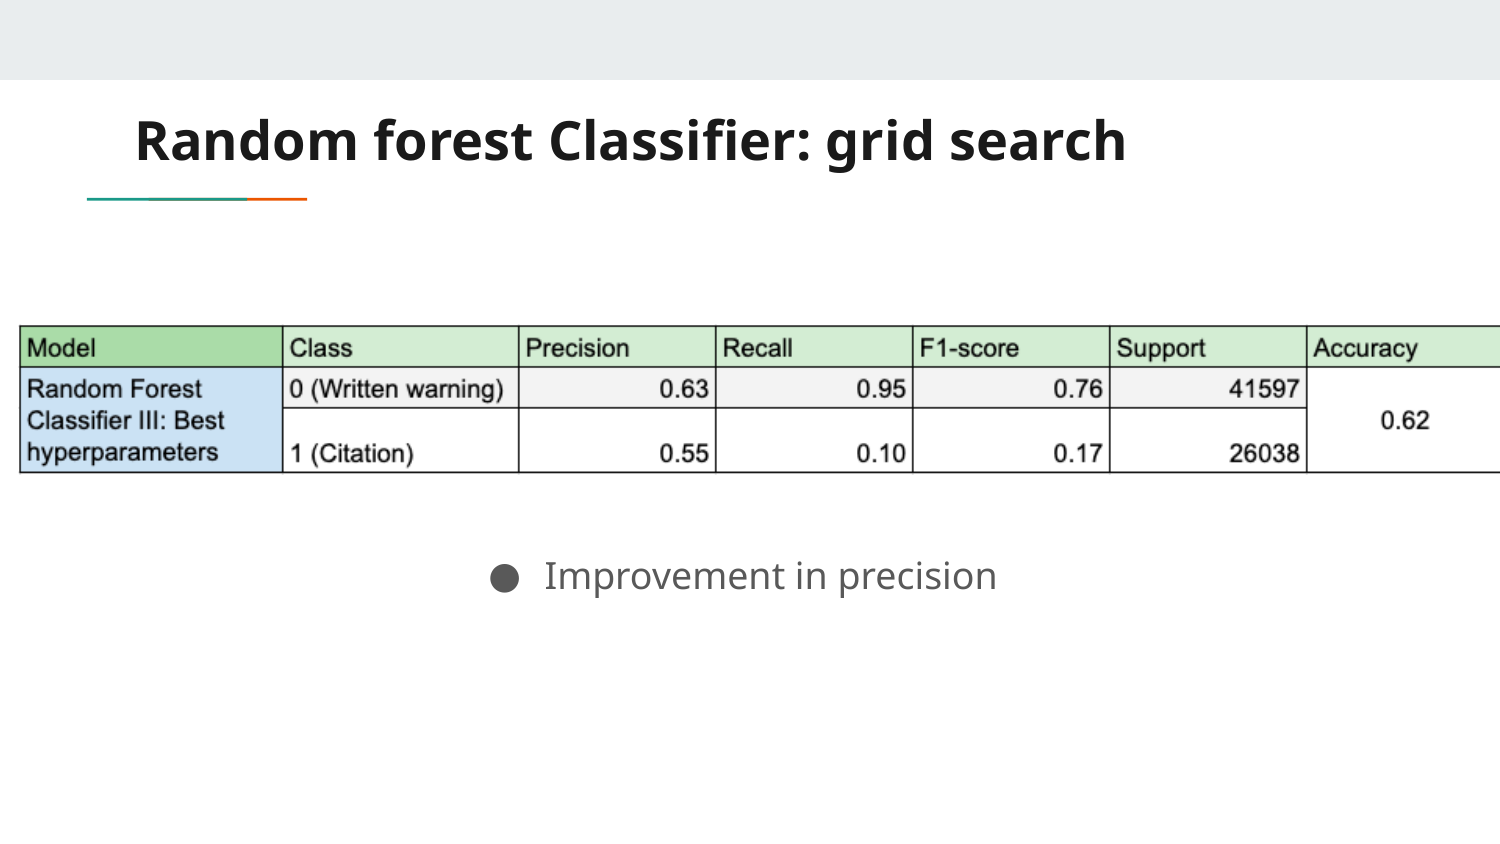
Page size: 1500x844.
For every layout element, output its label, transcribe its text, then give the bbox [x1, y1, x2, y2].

list Improvement in precision [454, 530, 1046, 715]
picture [18, 324, 1500, 475]
title Random forest Classifier: grid search [119, 91, 1407, 180]
